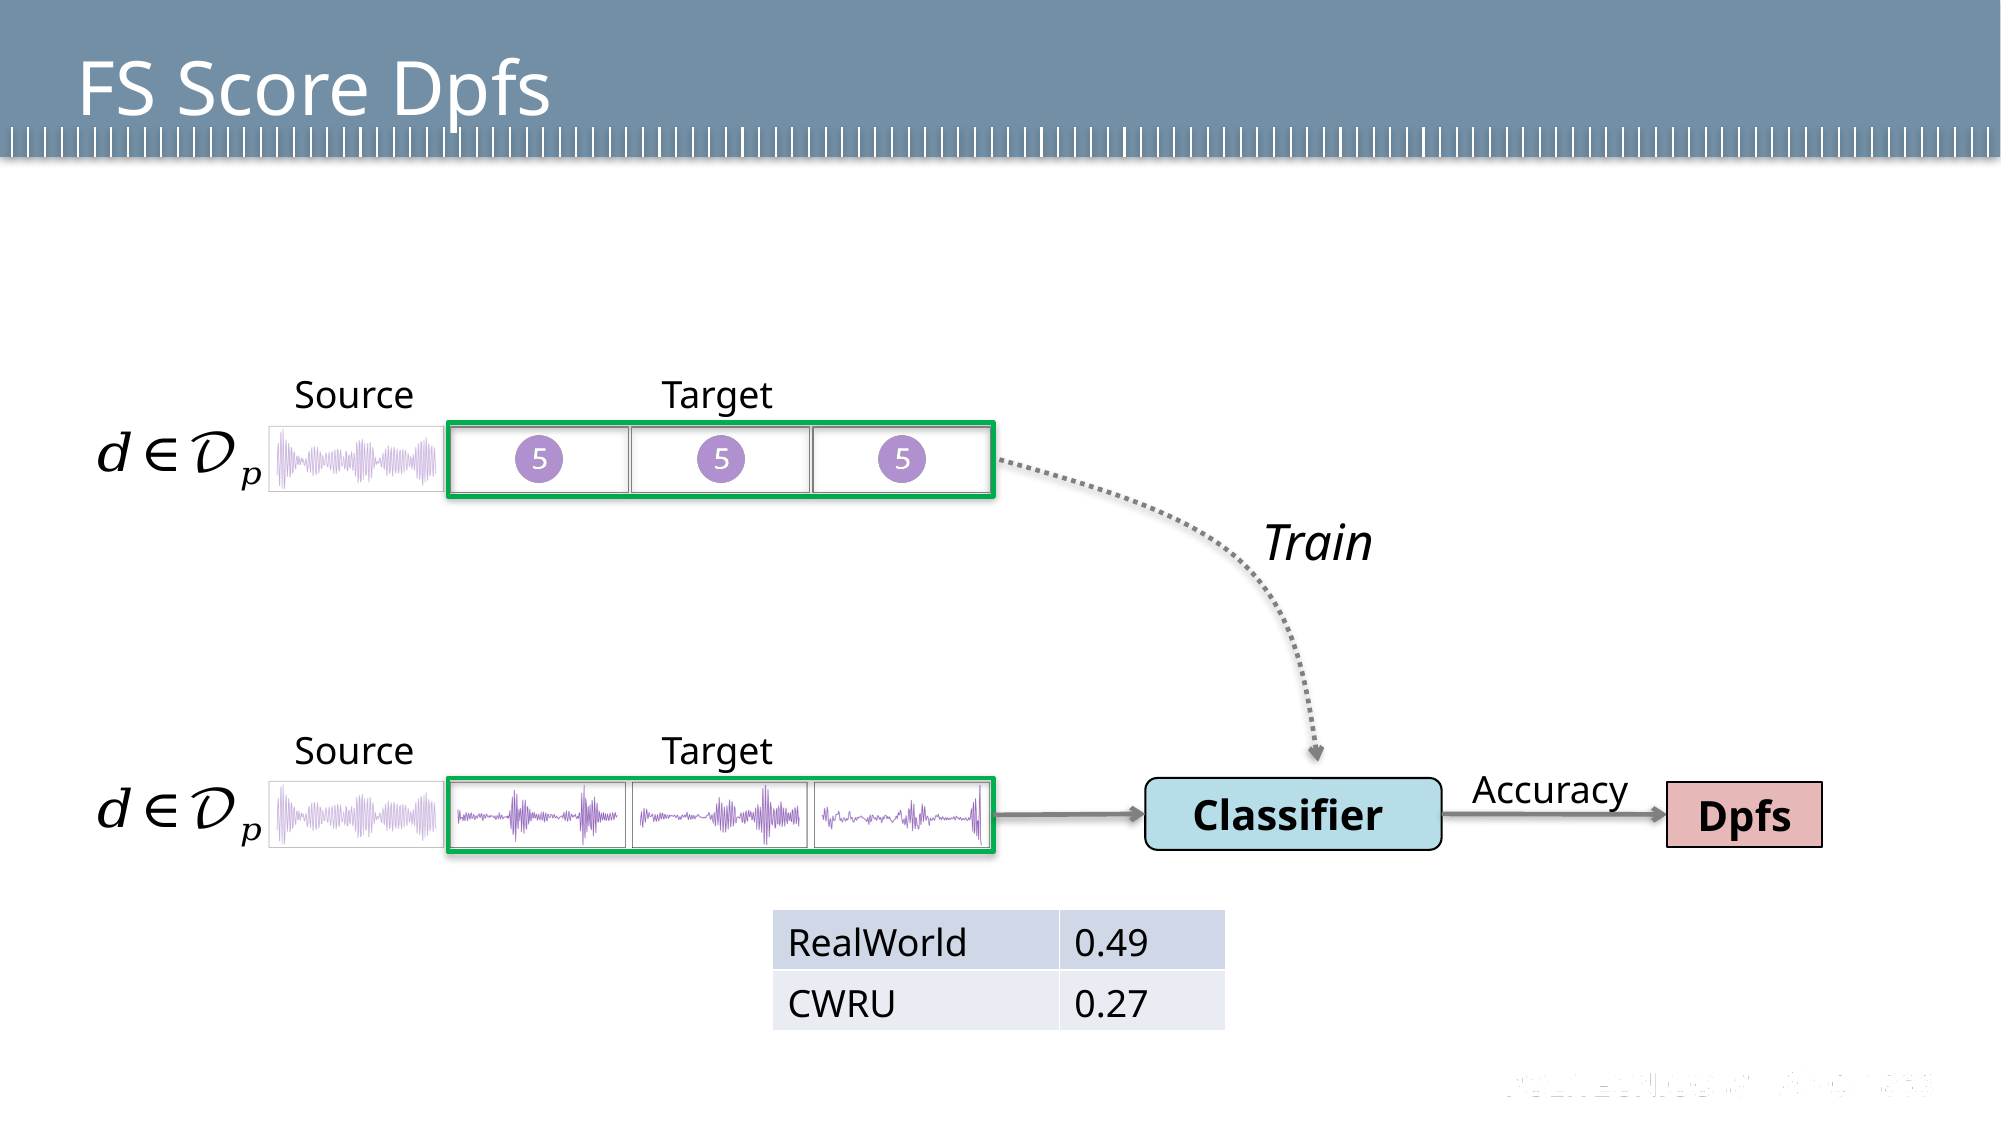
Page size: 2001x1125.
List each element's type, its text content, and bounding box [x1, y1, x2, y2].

text_box Dpfs [1667, 782, 1822, 847]
table_header RealWorld [773, 910, 1059, 969]
text_box Accuracy [1457, 758, 1644, 812]
picture [1500, 1060, 1939, 1107]
text_box [631, 426, 810, 493]
text_box [451, 426, 629, 493]
text_box Source [279, 719, 430, 777]
text_box Target [646, 364, 788, 424]
text_box [999, 458, 1324, 762]
text_box [812, 426, 991, 493]
text_box Target [646, 719, 788, 777]
text_box Source [279, 364, 430, 421]
text_box Train [1247, 502, 1389, 578]
picture [872, 429, 932, 490]
picture [690, 429, 751, 490]
picture [261, 422, 448, 496]
table_header 0.49 [1060, 910, 1225, 969]
table_cell CWRU [773, 971, 1059, 1030]
text_box [448, 422, 994, 428]
picture [509, 429, 570, 490]
title FS Score Dpfs [61, 32, 1699, 171]
table_cell 0.27 [1060, 971, 1225, 1030]
picture [261, 778, 994, 853]
